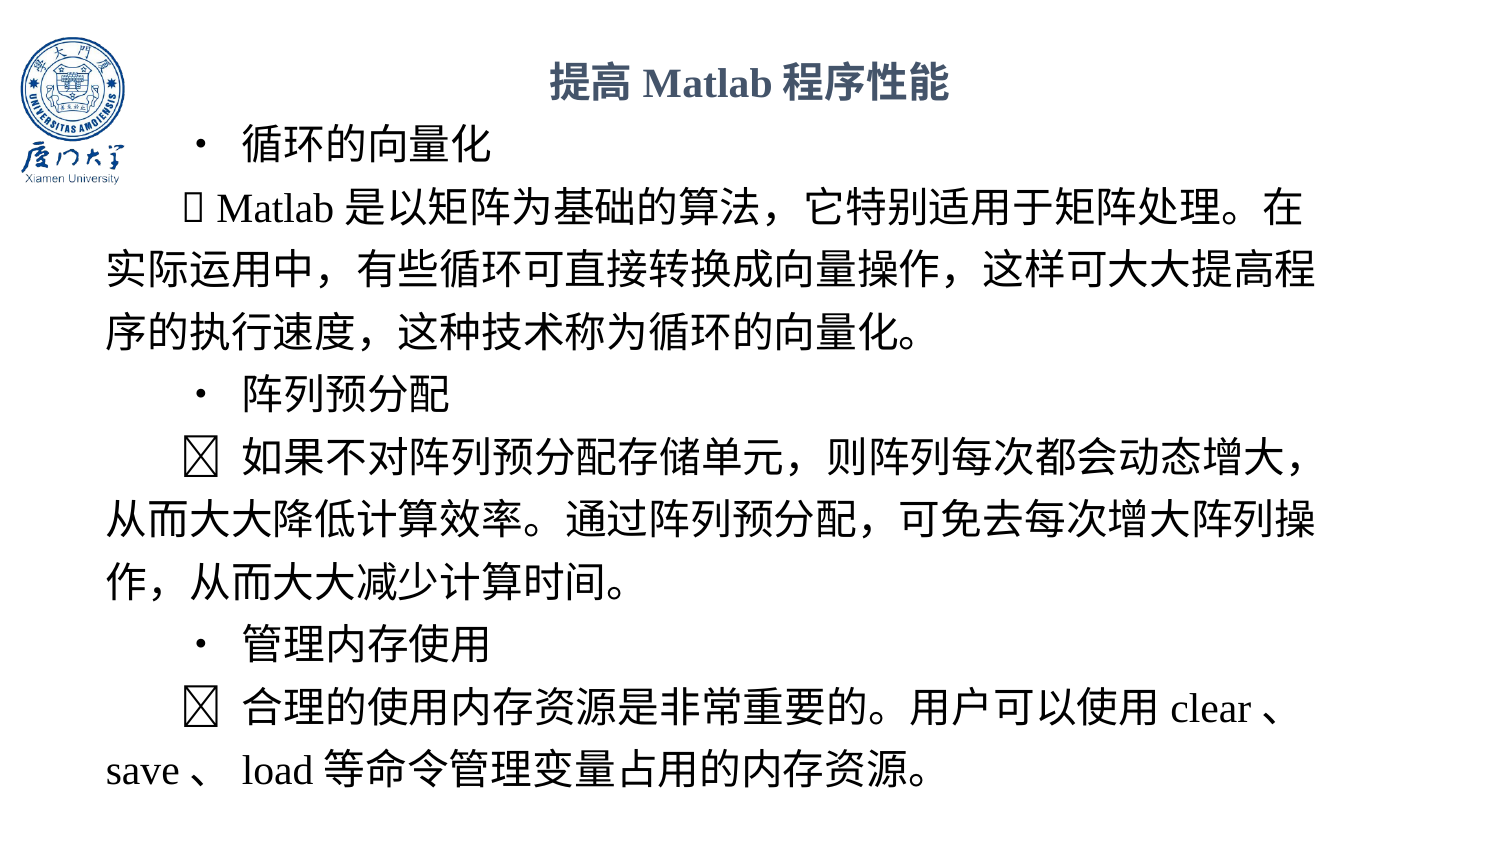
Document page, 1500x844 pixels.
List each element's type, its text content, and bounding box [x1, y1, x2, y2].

picture [0, 33, 151, 185]
text_box 提高Matlab程序性能 • 循环的向量化  Matlab是以矩阵为基础的算法，它特别适用于矩阵处理。在实际运用中，有些循环可直接转换成向量操作，这样可大大提高程序的执行速度，这种技术称为循环的向量化。 • 阵列预分配  如果不对阵列预分配存储单元，则阵列每次都会动态增大，从而大大降低计算效率。通过阵列预分配，可免去每次增大阵列操作，从而大大减少计算时间。 • 管理内存使用  合理的使用内存资源是非常重要的。用户可以使用clear、save、load等命令管理变量占用的内存资源。 [91, 35, 1333, 801]
